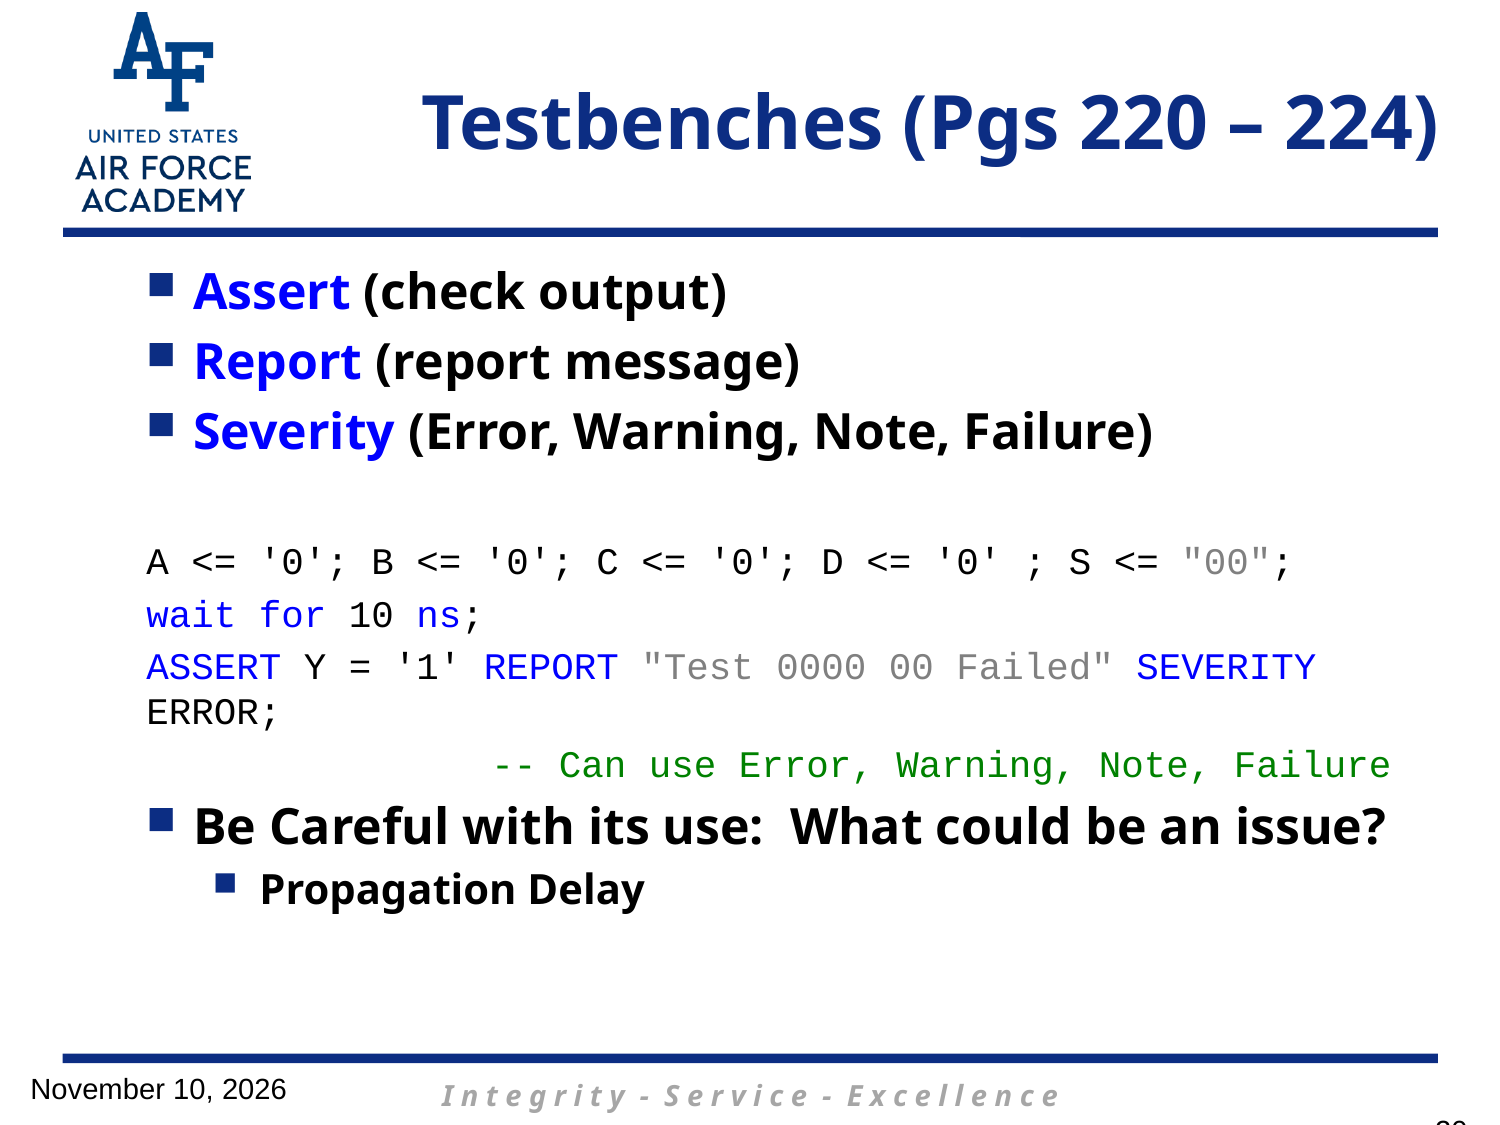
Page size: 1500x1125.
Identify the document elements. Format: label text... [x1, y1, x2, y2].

slide_number 20 [1402, 1069, 1500, 1125]
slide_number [15, 1028, 366, 1107]
picture [75, 12, 251, 212]
title Testbenches (Pgs 220 – 224) [299, 29, 1456, 211]
list Assert (check output) Report (report message) Severity (Error, Warning, Note, Failure) A <= '0'; B <= '0'; C <= '0'; D <= '0' ; S <= "00"; wait for 10 ns; ASSERT Y = '1' REPORT "Test 0000 00 Failed" SEVERITY ERROR; -- Can use Error, Warning, Note, Failure Be Careful with its use: What could be an issue? Propagation Delay [131, 251, 1487, 962]
